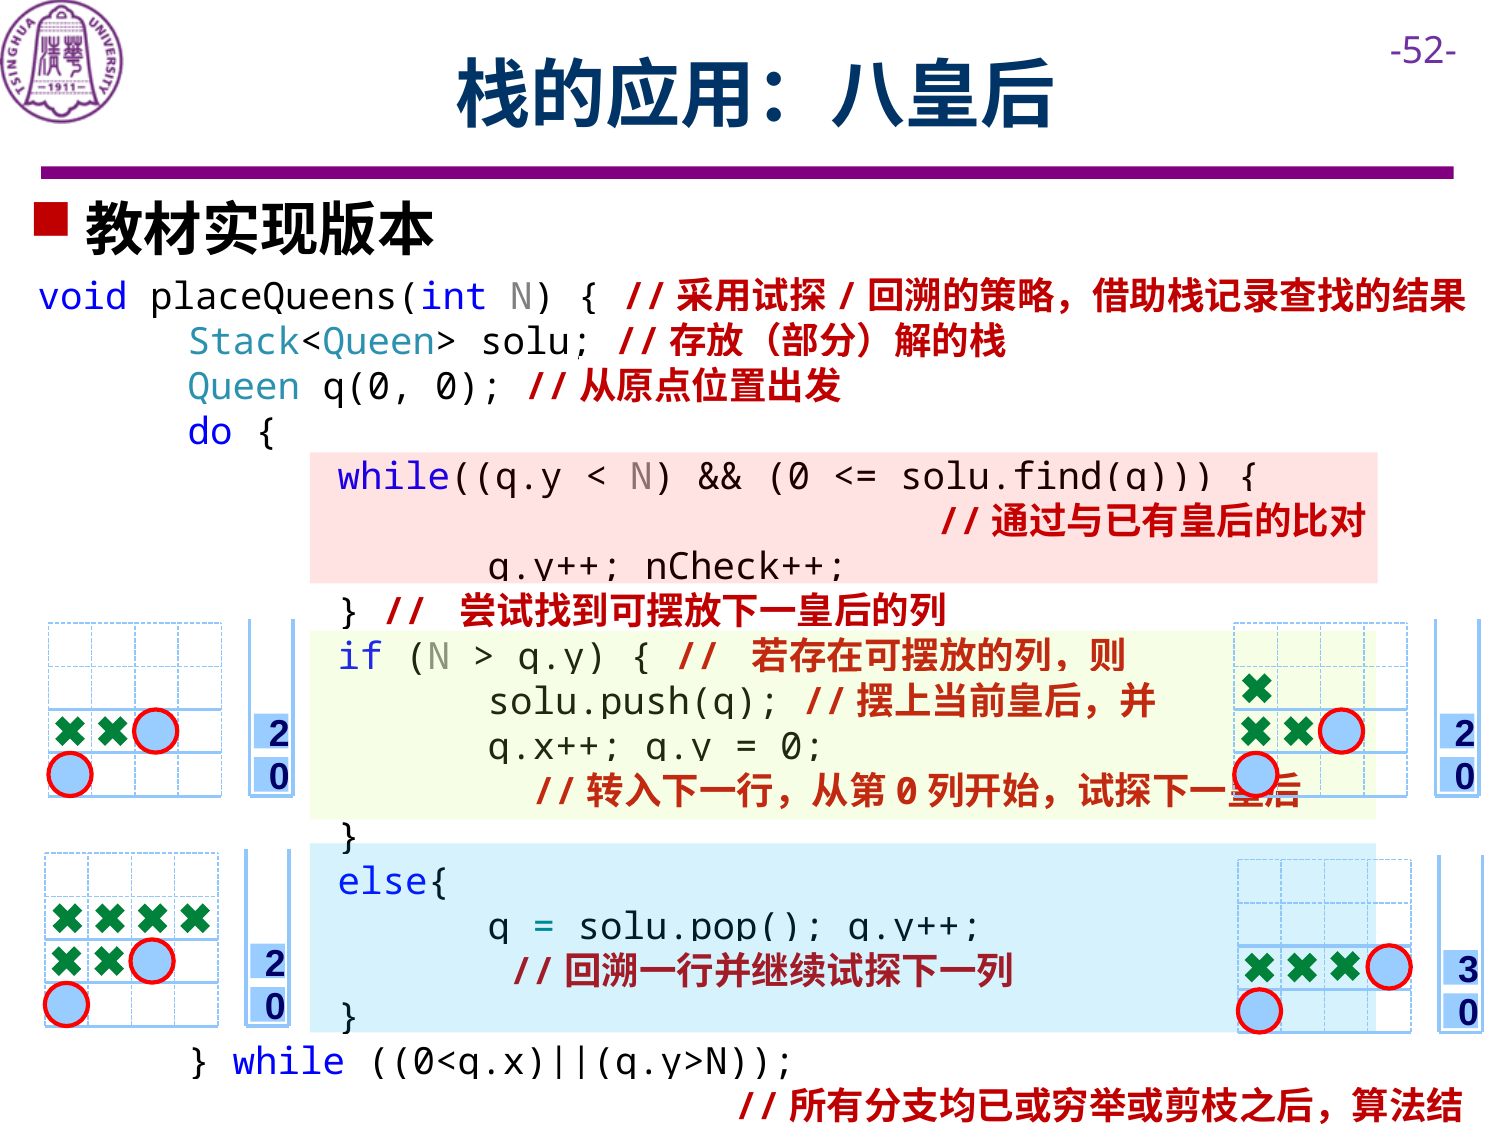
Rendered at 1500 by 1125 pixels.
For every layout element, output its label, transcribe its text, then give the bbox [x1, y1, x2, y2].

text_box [48, 622, 222, 797]
picture [0, 0, 124, 124]
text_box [1237, 859, 1411, 1033]
text_box 0 [251, 985, 284, 1024]
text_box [44, 852, 218, 1027]
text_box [1233, 622, 1408, 797]
text_box 教材实现版本 [14, 184, 1436, 270]
text_box 2 [1440, 712, 1474, 750]
text_box [309, 452, 1378, 584]
text_box 2 [255, 712, 288, 750]
text_box [309, 630, 1376, 820]
text_box 0 [255, 755, 288, 794]
text_box void placeQueens(int N) { //采用试探/回溯的策略，借助栈记录查找的结果 Stack<Queen> solu; //存放（部分）解的栈 Queen q(0, 0); //从原点位置出发 do { while((q.y < N) && (0 <= solu.find(q))) { //通过与已有皇后的比对 q.y++; nCheck++; } // 尝试找到可摆放下一皇后的列 if (N > q.y) { // 若存在可摆放的列，则 solu.push(q); //摆上当前皇后，并 q.x++; q.y = 0; //转入下一行，从第0列开始，试探下一皇后 } else{ q = solu.pop(); q.y++; //回溯一行并继续试探下一列 } } while ((0<q.x)||(q.y>N)); //所有分支均已或穷举或剪枝之后，算法结束 } [22, 264, 1483, 1125]
text_box 3 [1443, 948, 1477, 987]
text_box 0 [1443, 991, 1477, 1030]
text_box 栈的应用：八皇后 [132, 39, 1379, 184]
text_box [309, 843, 1376, 1033]
text_box 0 [1440, 755, 1474, 794]
text_box 2 [251, 942, 284, 980]
